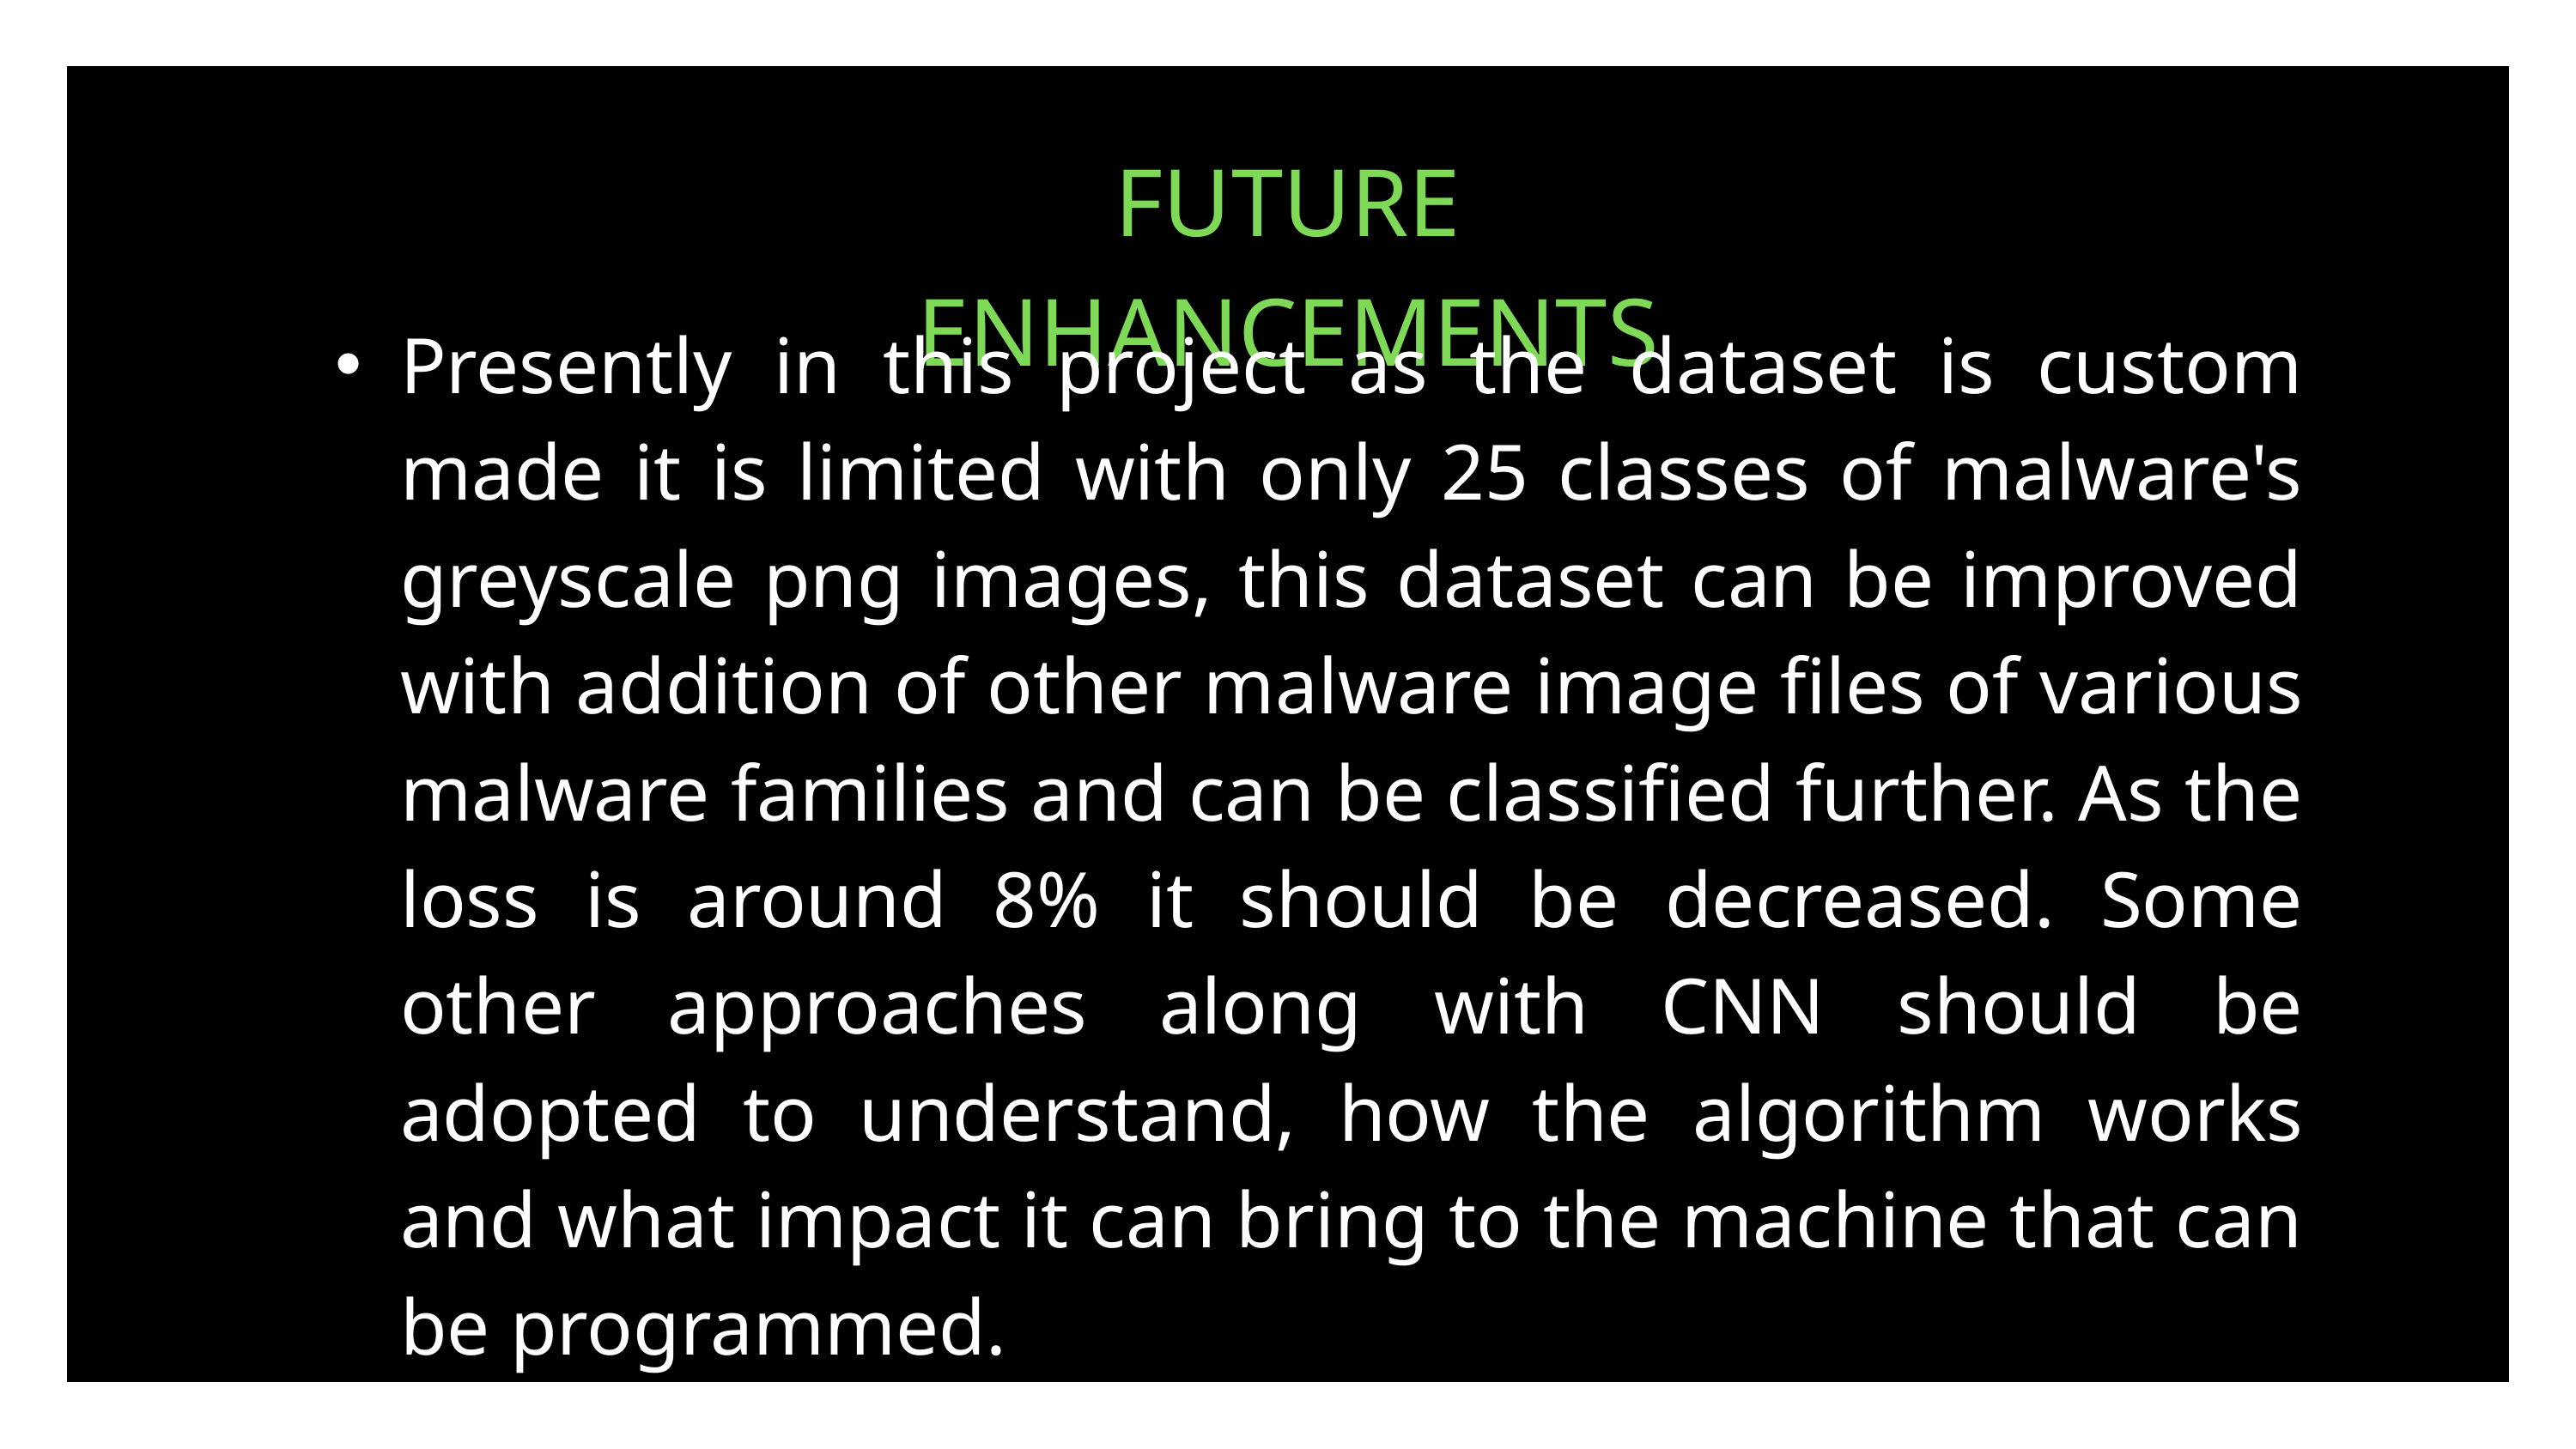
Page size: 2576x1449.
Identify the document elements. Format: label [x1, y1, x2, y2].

text_box [0, 0, 2576, 1449]
text_box [66, 65, 2509, 1383]
